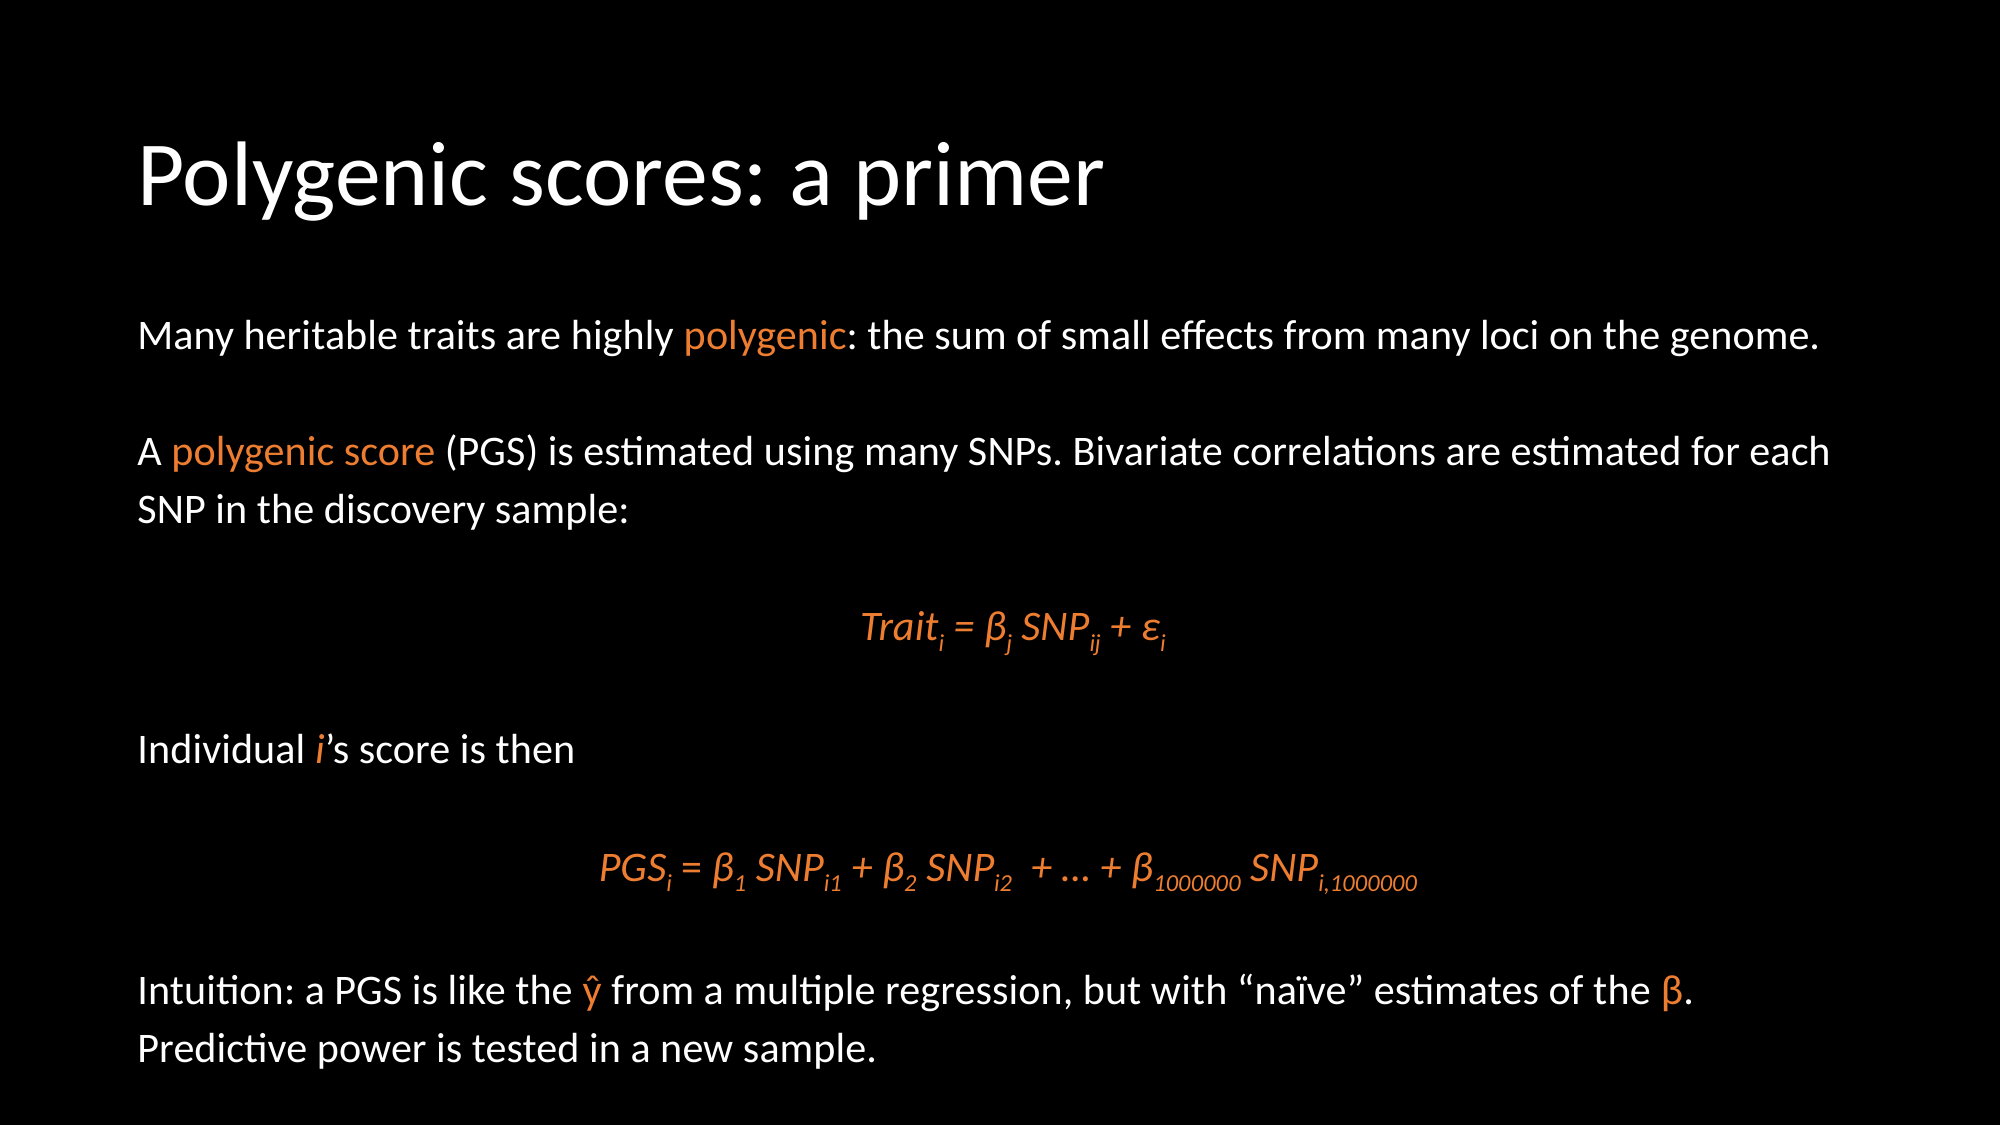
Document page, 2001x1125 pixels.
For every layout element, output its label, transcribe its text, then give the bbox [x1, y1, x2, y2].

list Many heritable traits are highly polygenic: the sum of small effects from many loci on the genome. A polygenic score (PGS) is estimated using many SNPs. Bivariate correlations are estimated for each SNP in the discovery sample: Traiti = βj SNPij + εi Individual i’s score is then PGSi = β1 SNPi1 + β2 SNPi2 + … + β1000000 SNPi,1000000 Intuition: a PGS is like the ŷ from a multiple regression, but with “naïve” estimates of the β. Predictive power is tested in a new sample. [137, 299, 1888, 1077]
title Polygenic scores: a primer [137, 59, 1863, 278]
